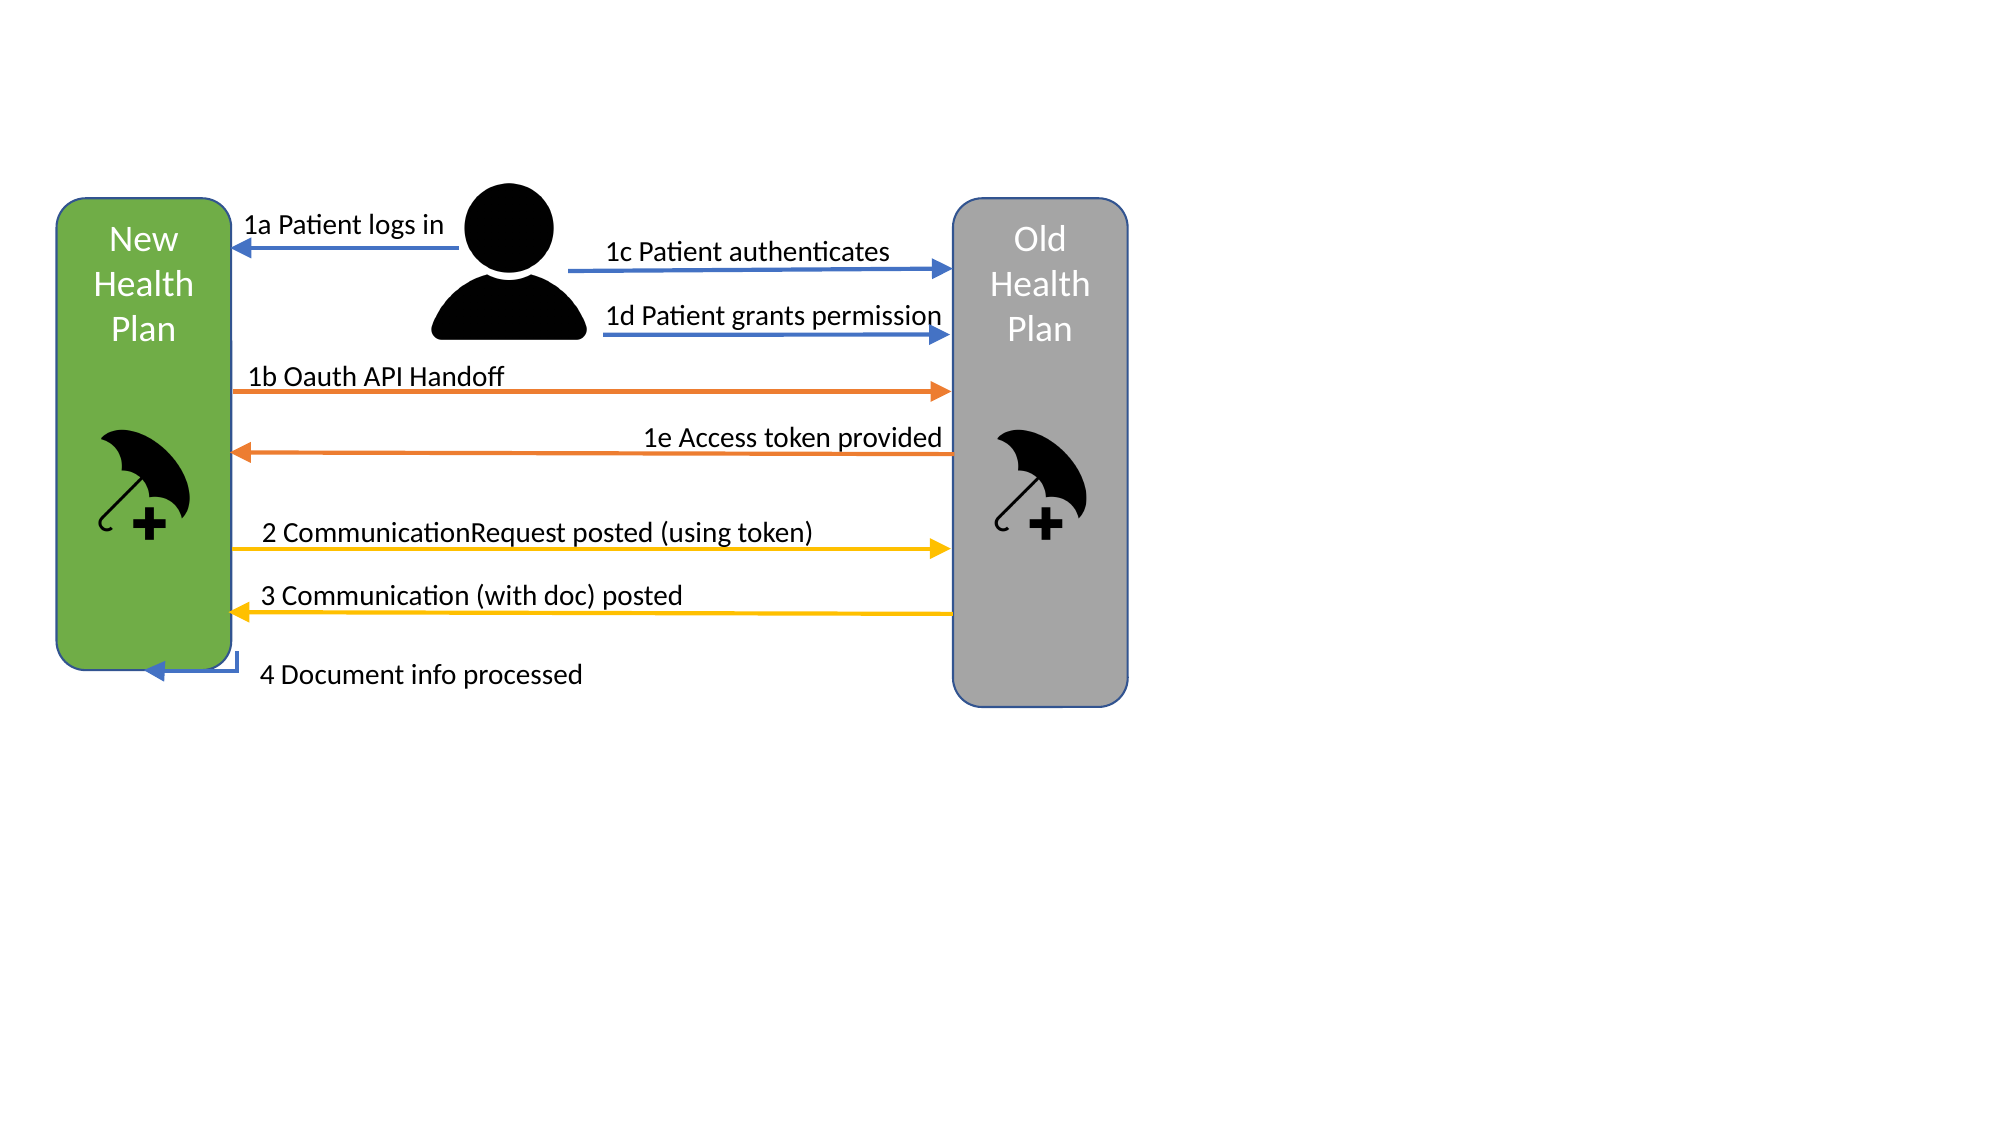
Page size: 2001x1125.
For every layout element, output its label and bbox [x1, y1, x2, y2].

text_box [56, 181, 1128, 707]
